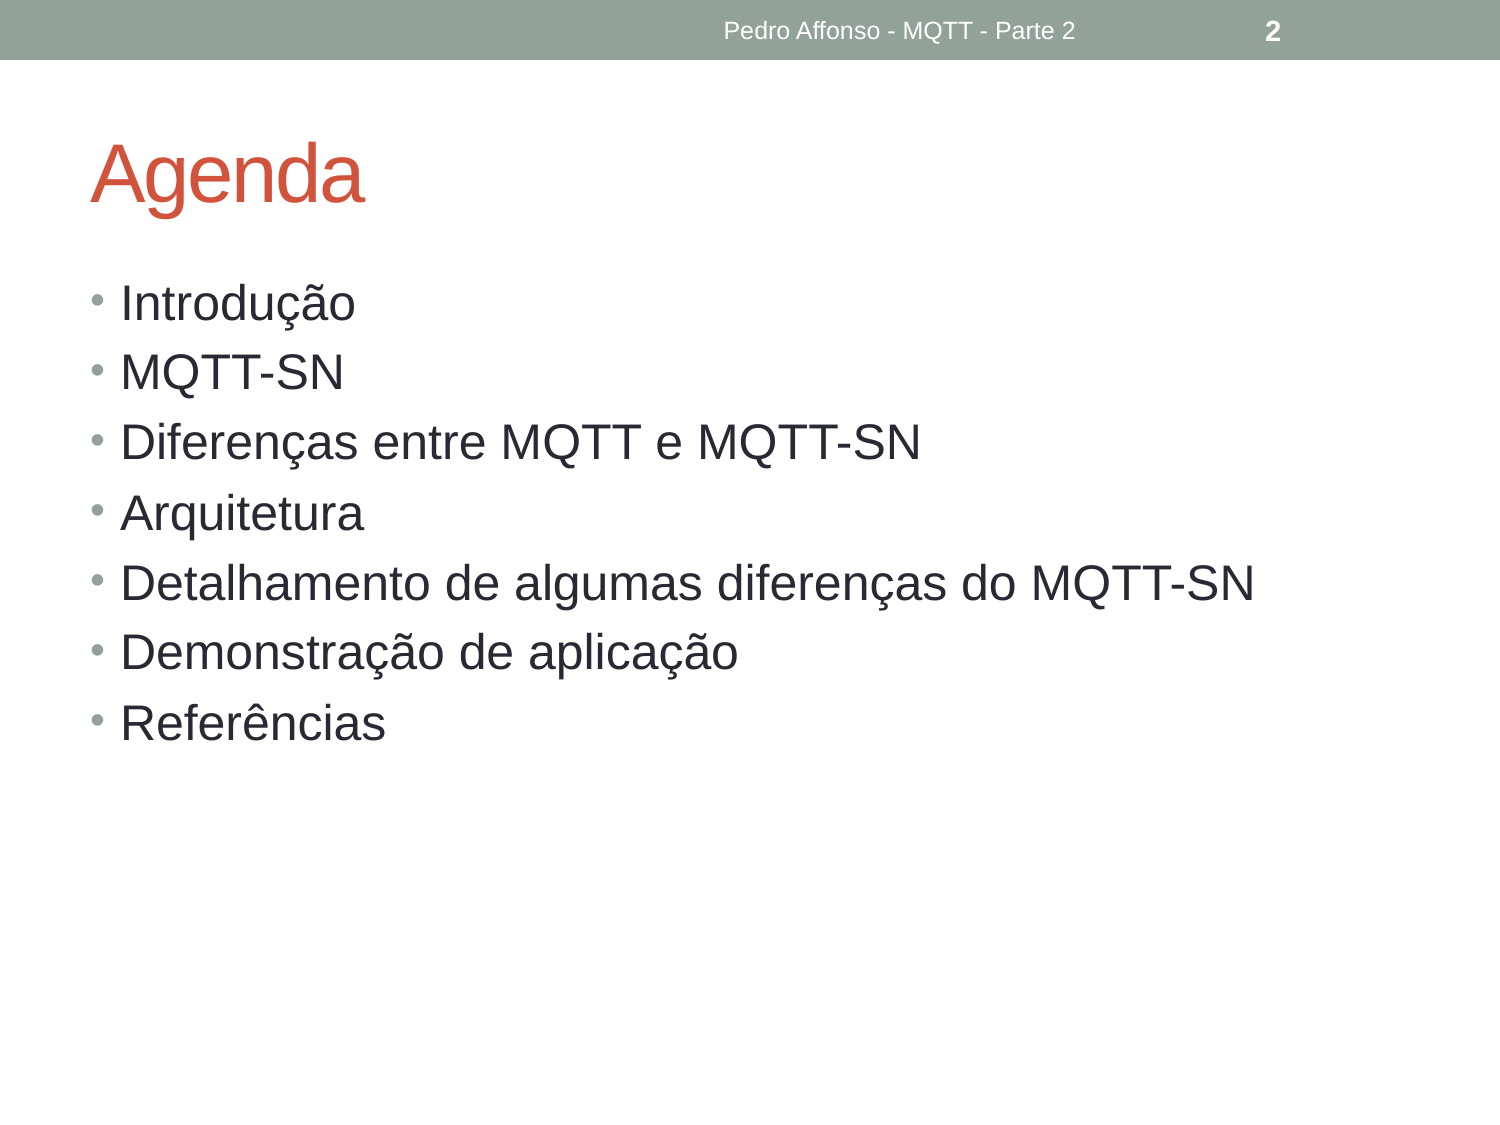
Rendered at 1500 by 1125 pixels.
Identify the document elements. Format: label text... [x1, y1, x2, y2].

list Introdução MQTT-SN Diferenças entre MQTT e MQTT-SN Arquitetura Detalhamento de algumas diferenças do MQTT-SN Demonstração de aplicação Referências [75, 262, 1425, 1063]
footer Pedro Affonso - MQTT - Parte 2 [562, 3, 1238, 57]
title Agenda [75, 87, 1425, 250]
slide_number 2 [1250, 3, 1425, 57]
